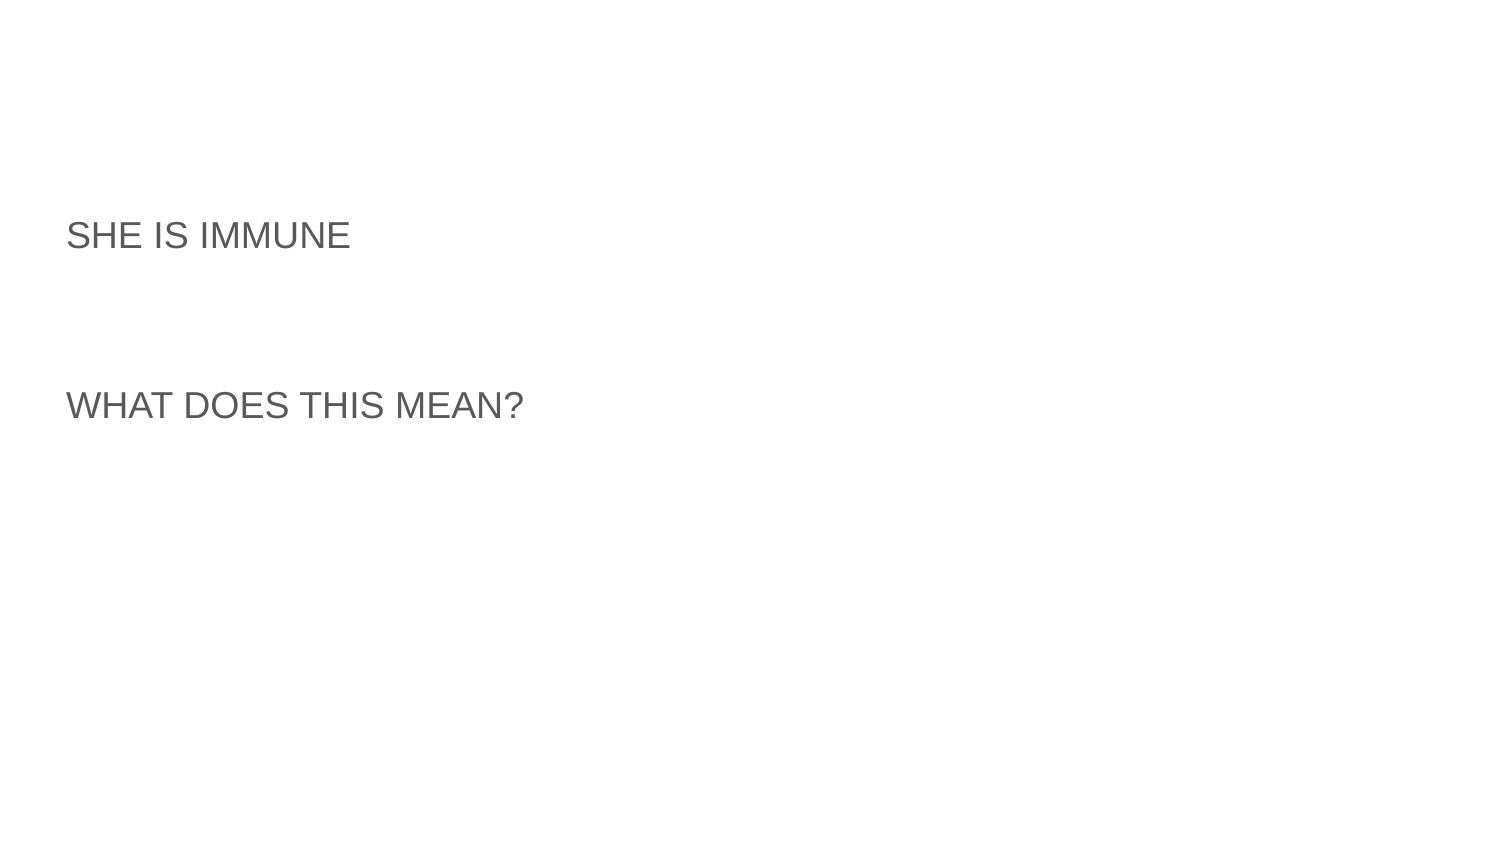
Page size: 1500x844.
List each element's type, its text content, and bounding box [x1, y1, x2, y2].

list SHE IS IMMUNE WHAT DOES THIS MEAN? [51, 189, 1449, 750]
